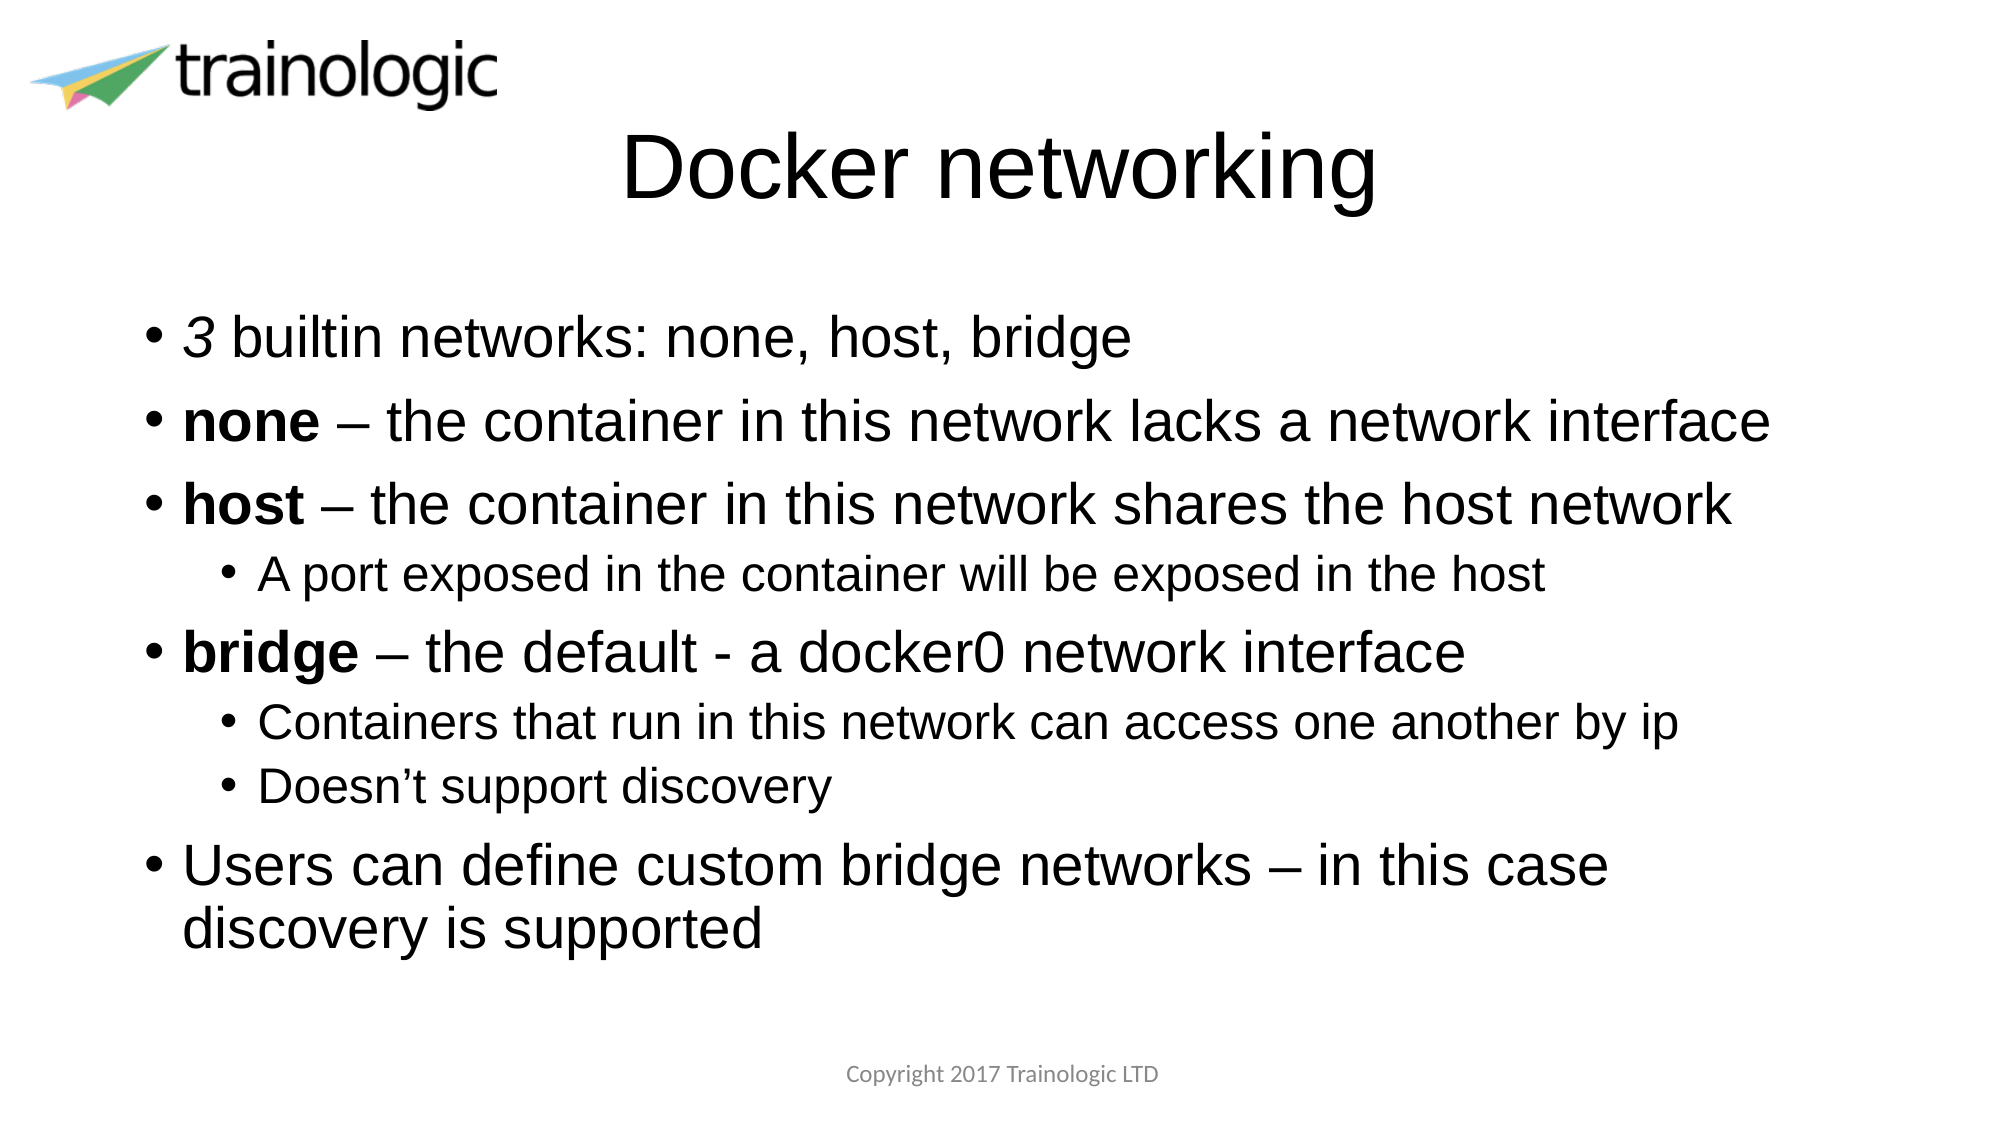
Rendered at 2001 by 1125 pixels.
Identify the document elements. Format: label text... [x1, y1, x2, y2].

text_box Copyright 2017 Trainologic LTD [662, 1050, 1338, 1095]
picture [30, 40, 497, 111]
list 3 builtin networks: none, host, bridge none – the container in this network lacks a network interface host – the container in this network shares the host network A port exposed in the container will be exposed in the host bridge – the default - a docker0 network interface Containers that run in this network can access one another by ip Doesn’t support discovery Users can define custom bridge networks – in this case discovery is supported [136, 298, 1863, 1014]
title Docker networking [136, 59, 1863, 278]
